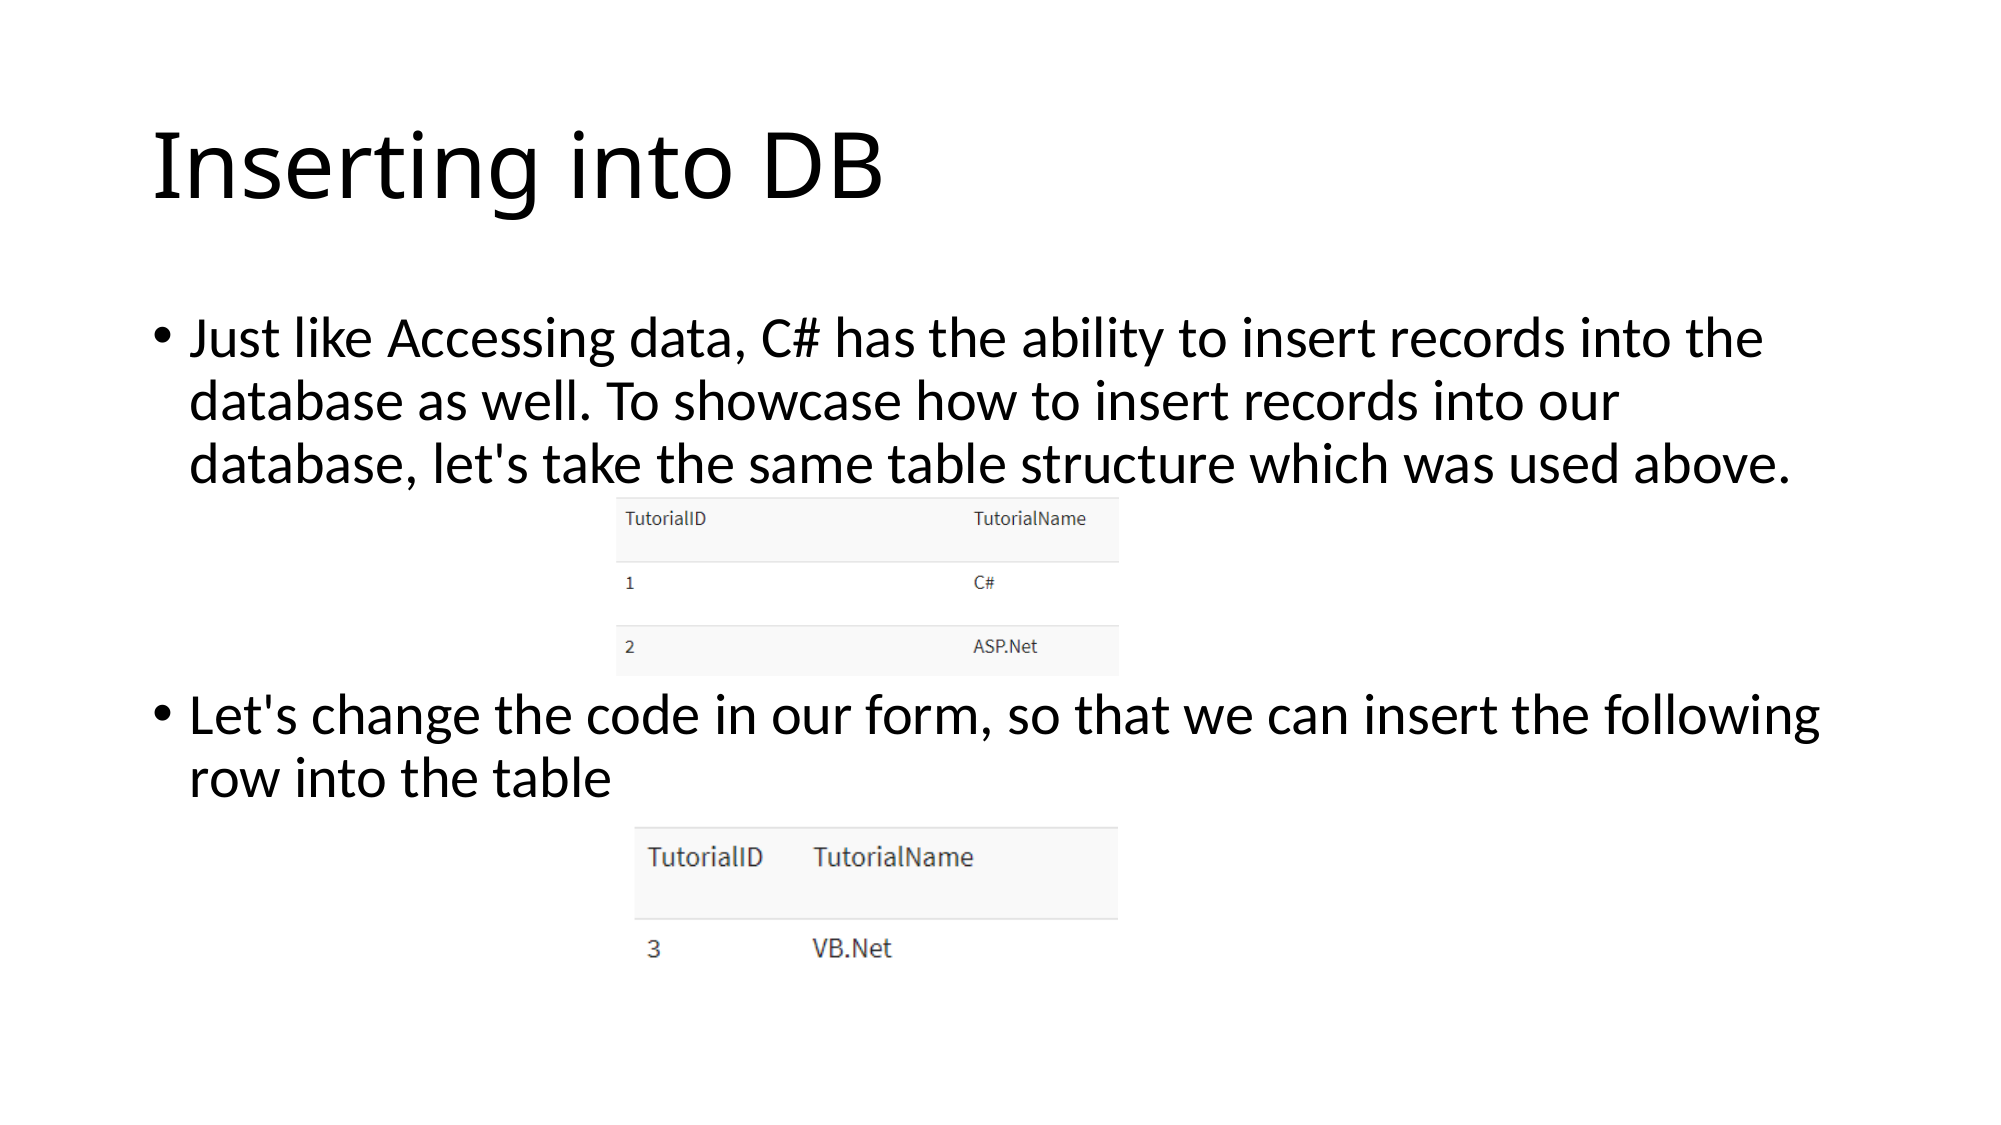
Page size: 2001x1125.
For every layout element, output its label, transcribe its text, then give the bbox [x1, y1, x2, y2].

title Inserting into DB [137, 59, 1863, 278]
list Just like Accessing data, C# has the ability to insert records into the database as well. To showcase how to insert records into our database, let's take the same table structure which was used above. Let's change the code in our form, so that we can insert the following row into the table [137, 299, 1863, 1014]
picture [613, 492, 1119, 676]
picture [613, 821, 1118, 987]
